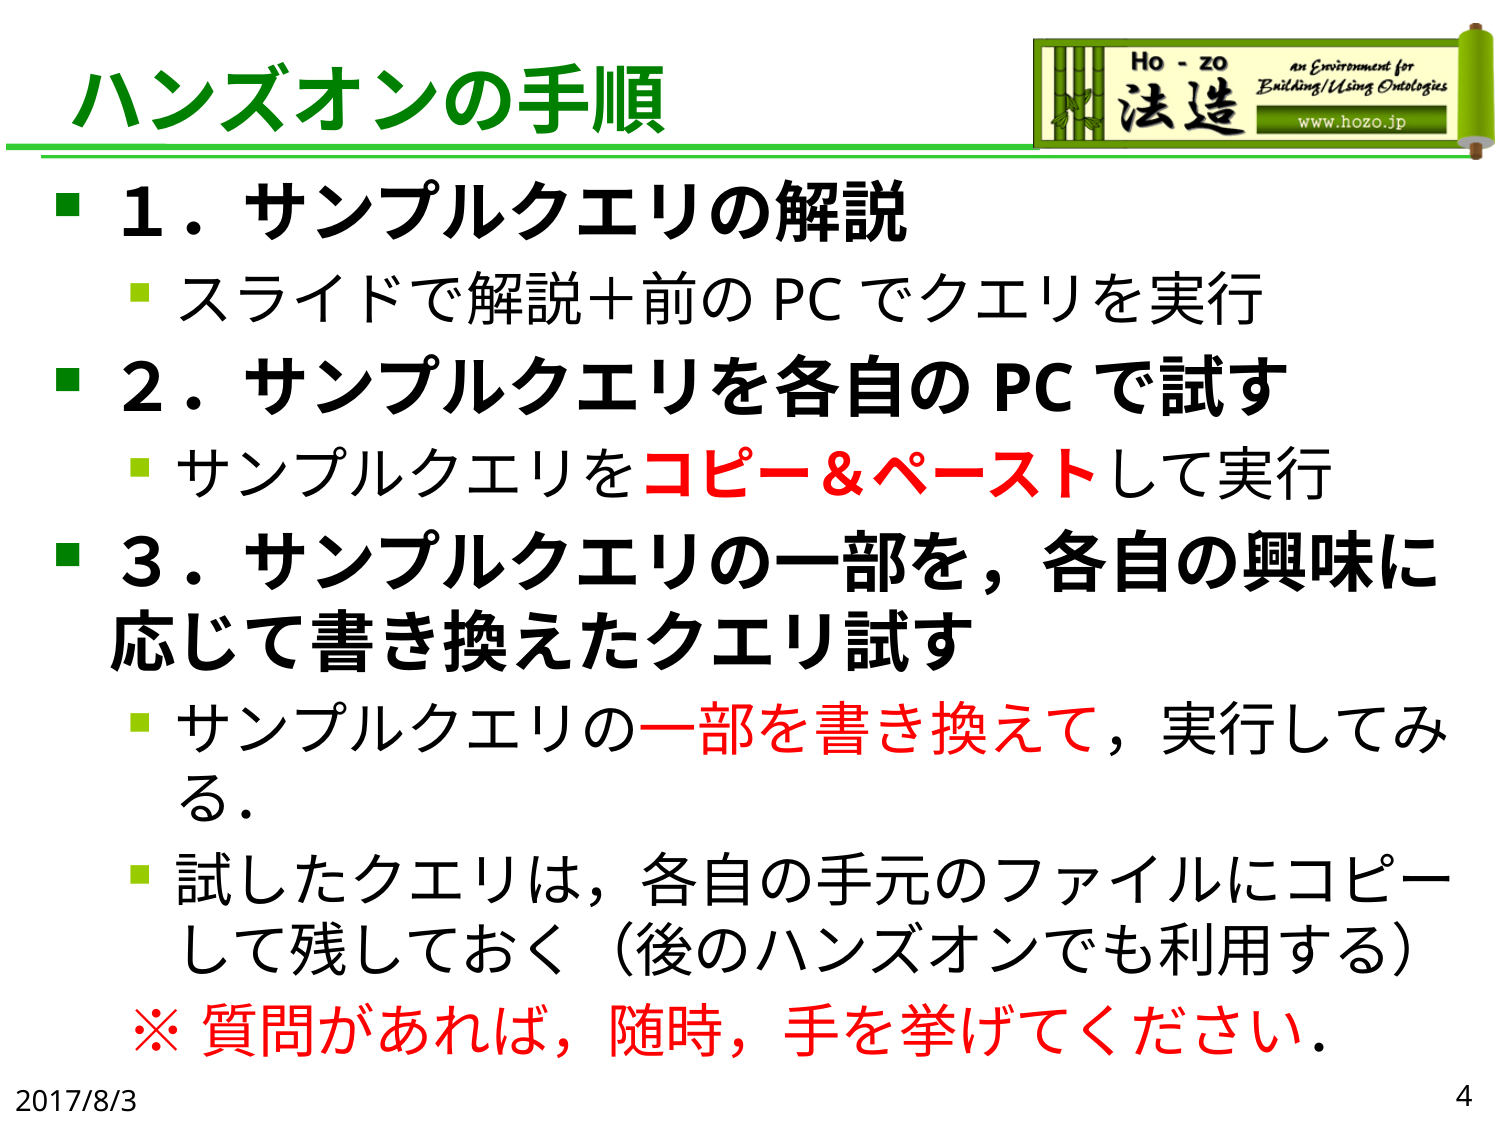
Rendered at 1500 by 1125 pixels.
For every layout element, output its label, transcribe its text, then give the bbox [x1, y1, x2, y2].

slide_number 4 [1174, 1049, 1488, 1125]
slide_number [0, 1049, 313, 1125]
title ハンズオンの手順 [53, 23, 1034, 150]
list １．サンプルクエリの解説 スライドで解説＋前のPCでクエリを実行 ２．サンプルクエリを各自のPCで試す サンプルクエリをコピー＆ペーストして実行 ３．サンプルクエリの一部を，各自の興味に応じて書き換えたクエリ試す サンプルクエリの一部を書き換えて，実行してみる． 試したクエリは，各自の手元のファイルにコピーして残しておく（後のハンズオンでも利用する） ※質問があれば，随時，手を挙げてください． [37, 162, 1474, 1097]
picture [1033, 23, 1495, 160]
